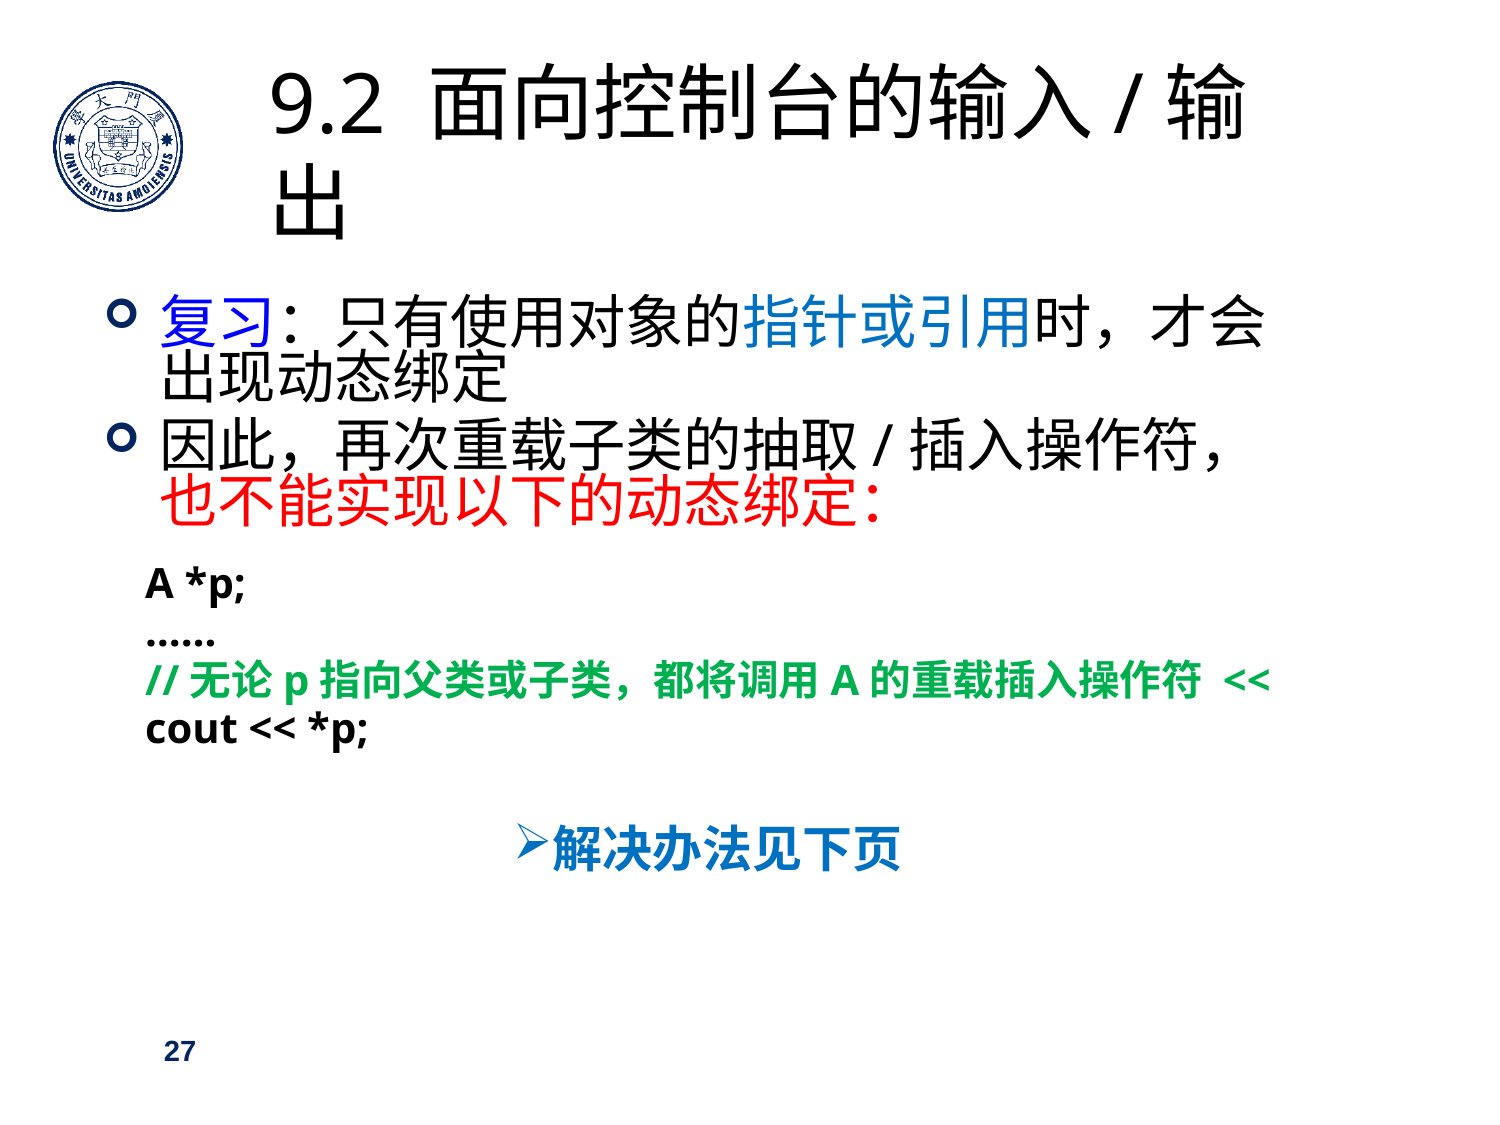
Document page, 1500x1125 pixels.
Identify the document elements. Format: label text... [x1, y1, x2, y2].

text_box 9.2 面向控制台的输入/输出 [253, 104, 1313, 197]
slide_number 27 [148, 1024, 462, 1101]
text_box 解决办法见下页 [458, 822, 918, 885]
list 复习：只有使用对象的指针或引用时，才会出现动态绑定 因此，再次重载子类的抽取/插入操作符，也不能实现以下的动态绑定： A *p; …… //无论p指向父类或子类，都将调用A的重载插入操作符 << cout << *p; [88, 290, 1288, 927]
picture [53, 81, 183, 212]
